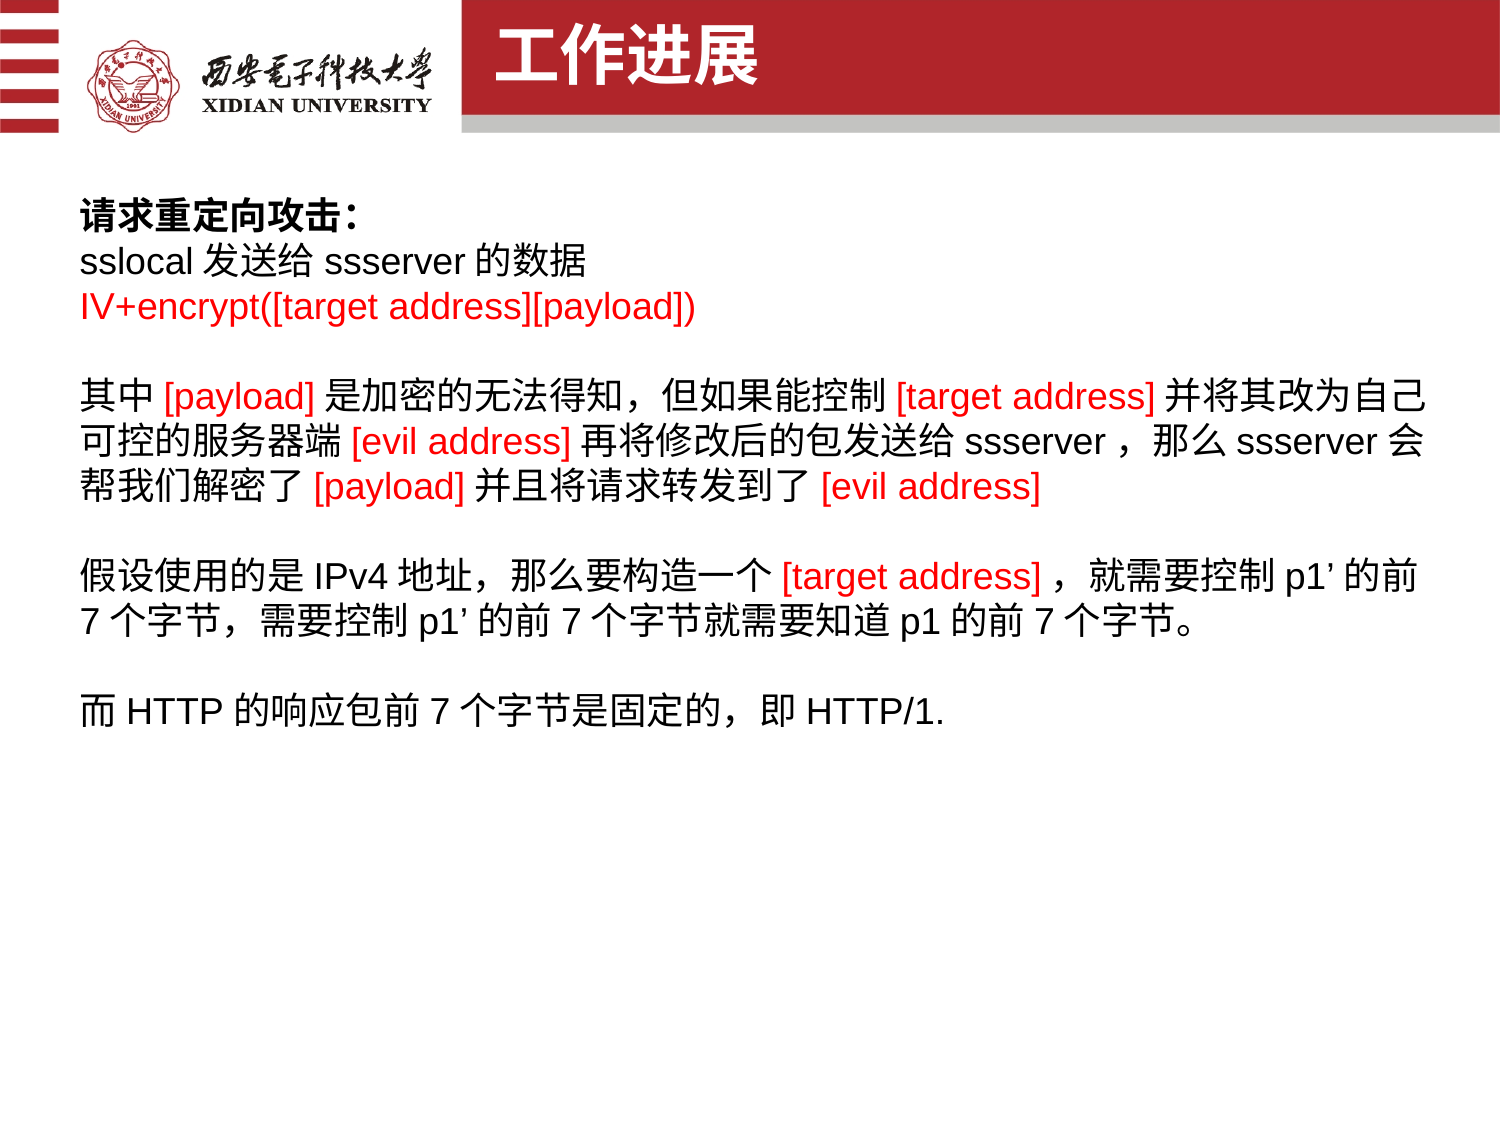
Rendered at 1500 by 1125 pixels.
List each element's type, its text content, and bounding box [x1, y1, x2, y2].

text_box 工作进展 [478, 5, 1117, 100]
text_box 请求重定向攻击： sslocal发送给ssserver的数据 IV+encrypt([target address][payload]) 其中[payload]是加密的无法得知，但如果能控制[target address]并将其改为自己可控的服务器端[evil address]再将修改后的包发送给ssserver，那么ssserver会帮我们解密了[payload]并且将请求转发到了[evil address] 假设使用的是IPv4地址，那么要构造一个[target address]，就需要控制p1’的前7个字节，需要控制p1’的前7个字节就需要知道p1的前7个字节。 而HTTP的响应包前7个字节是固定的，即HTTP/1. [64, 184, 1459, 740]
picture [0, 0, 1500, 1125]
